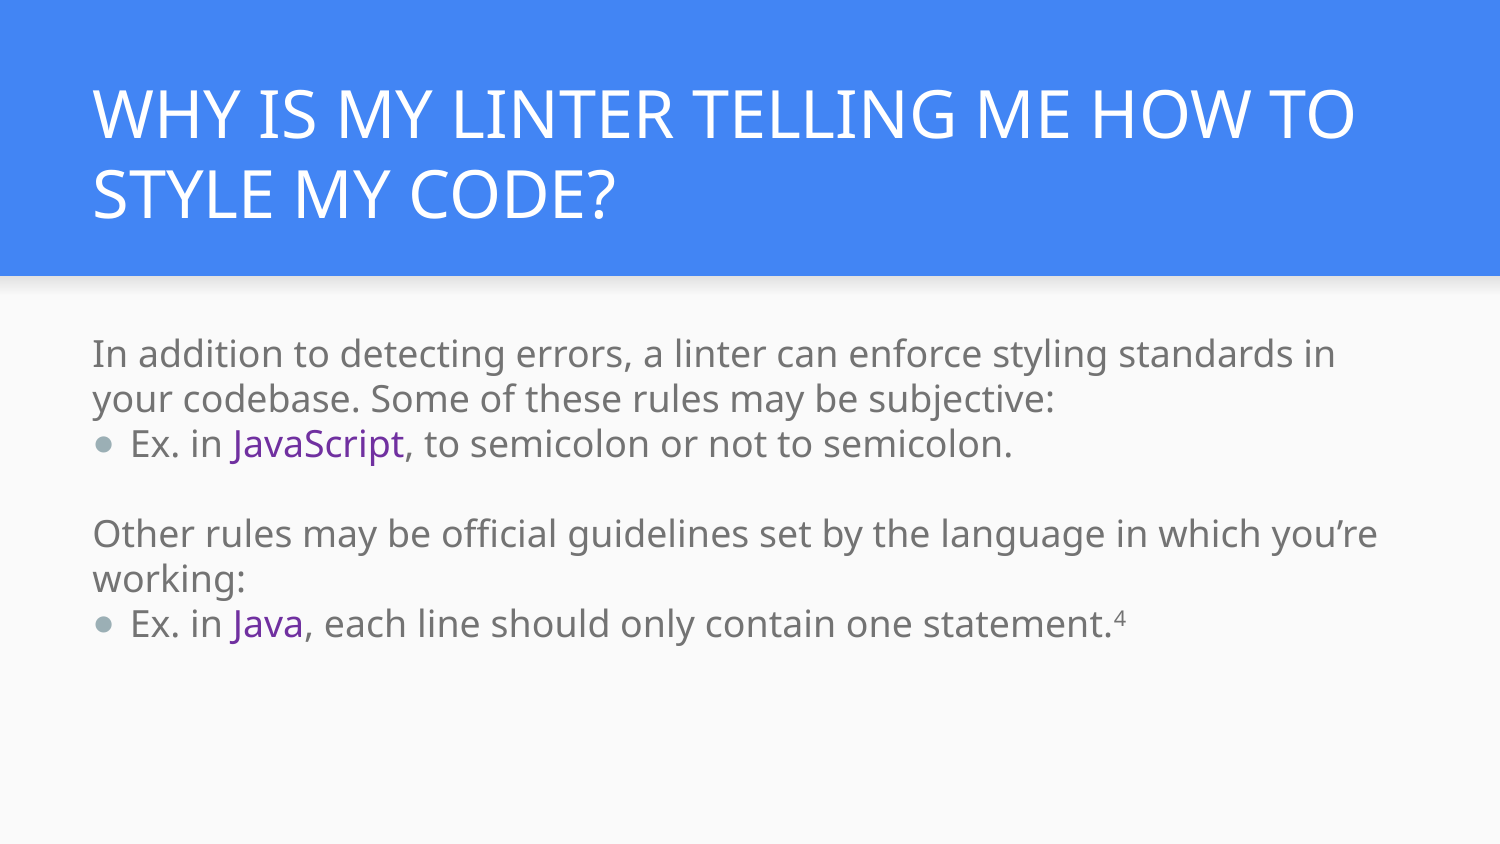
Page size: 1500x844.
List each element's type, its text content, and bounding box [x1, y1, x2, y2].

list In addition to detecting errors, a linter can enforce styling standards in your codebase. Some of these rules may be subjective: Ex. in JavaScript, to semicolon or not to semicolon. Other rules may be official guidelines set by the language in which you’re working: Ex. in Java, each line should only contain one statement.4 [77, 314, 1427, 760]
title WHY IS MY LINTER TELLING ME HOW TO STYLE MY CODE? [77, 121, 1427, 248]
